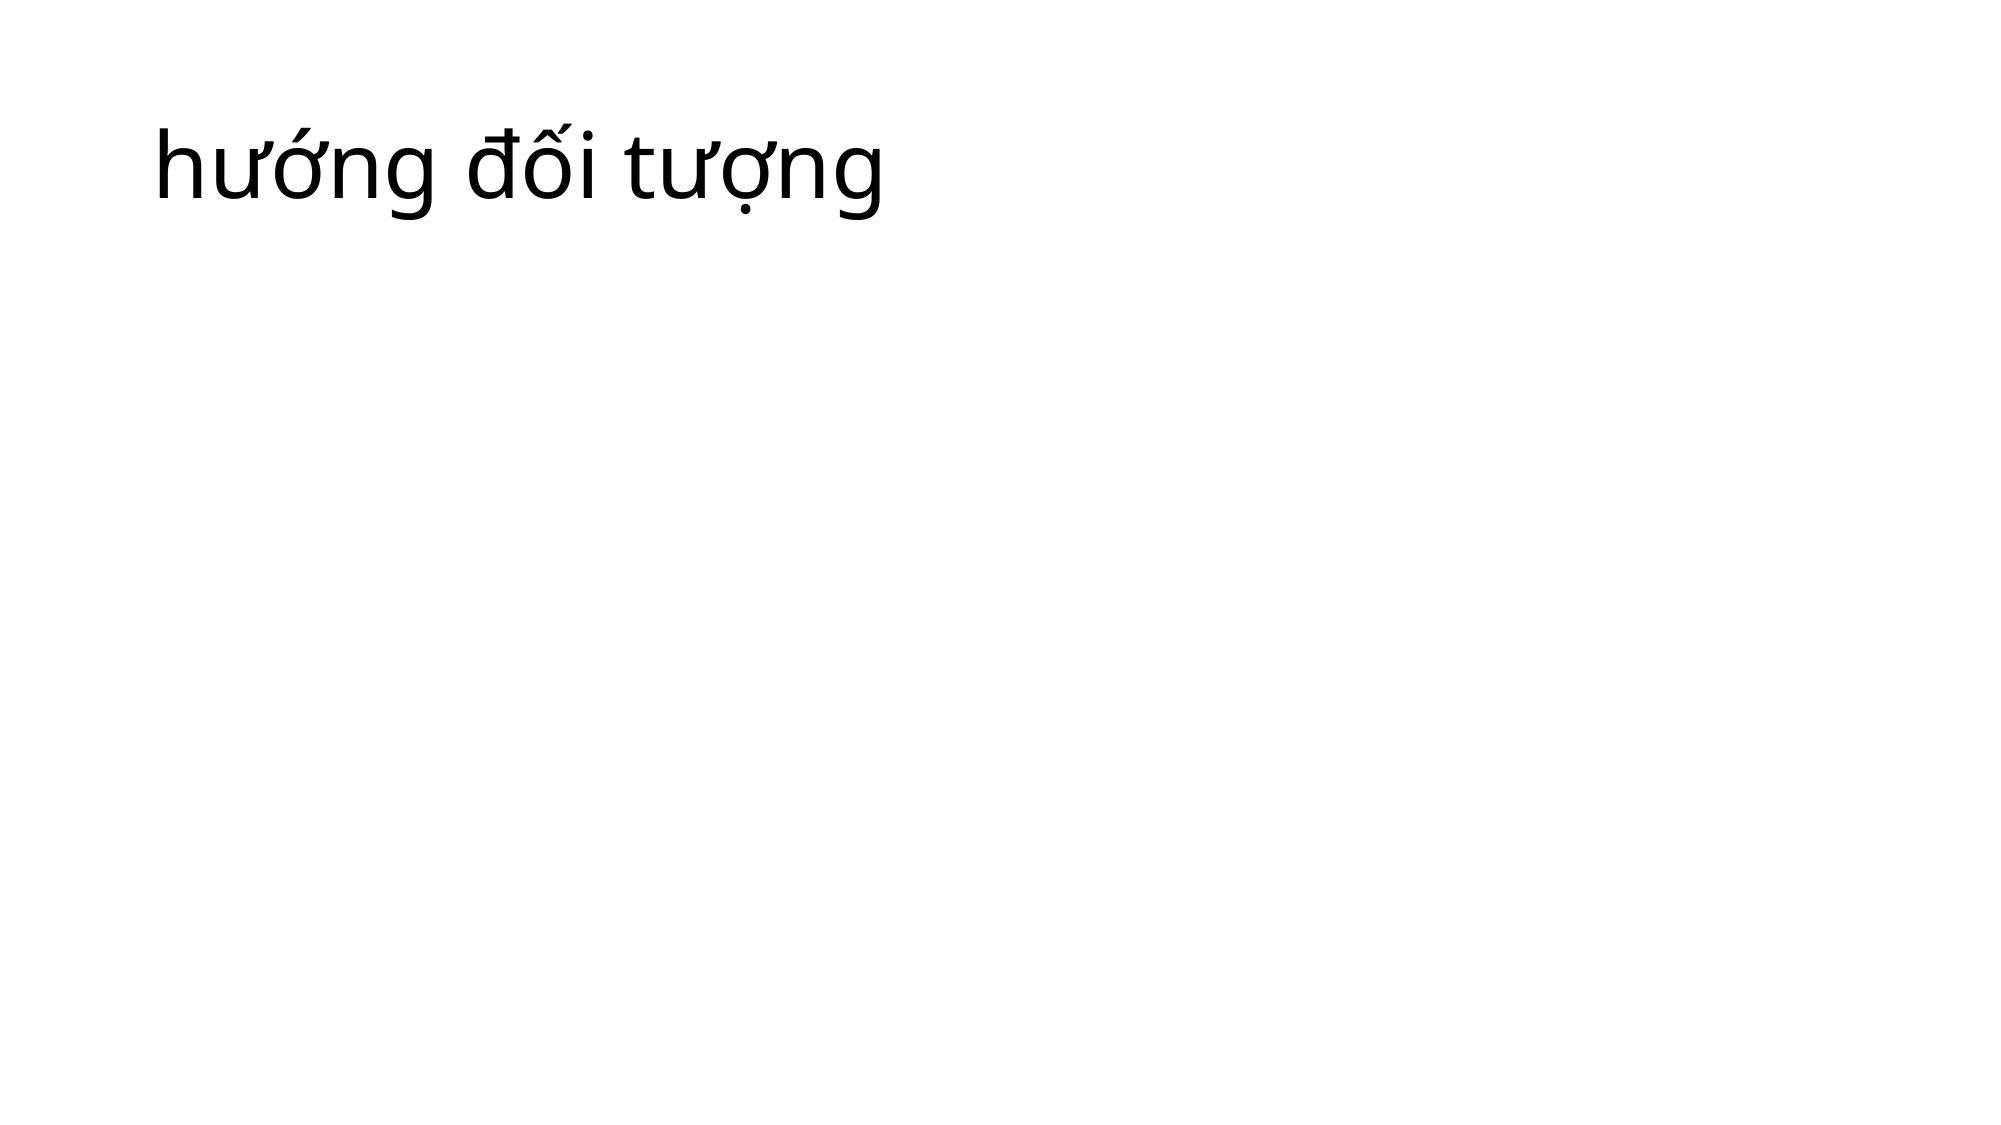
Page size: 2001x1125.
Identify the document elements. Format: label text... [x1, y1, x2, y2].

title hướng đối tượng [137, 59, 1863, 278]
